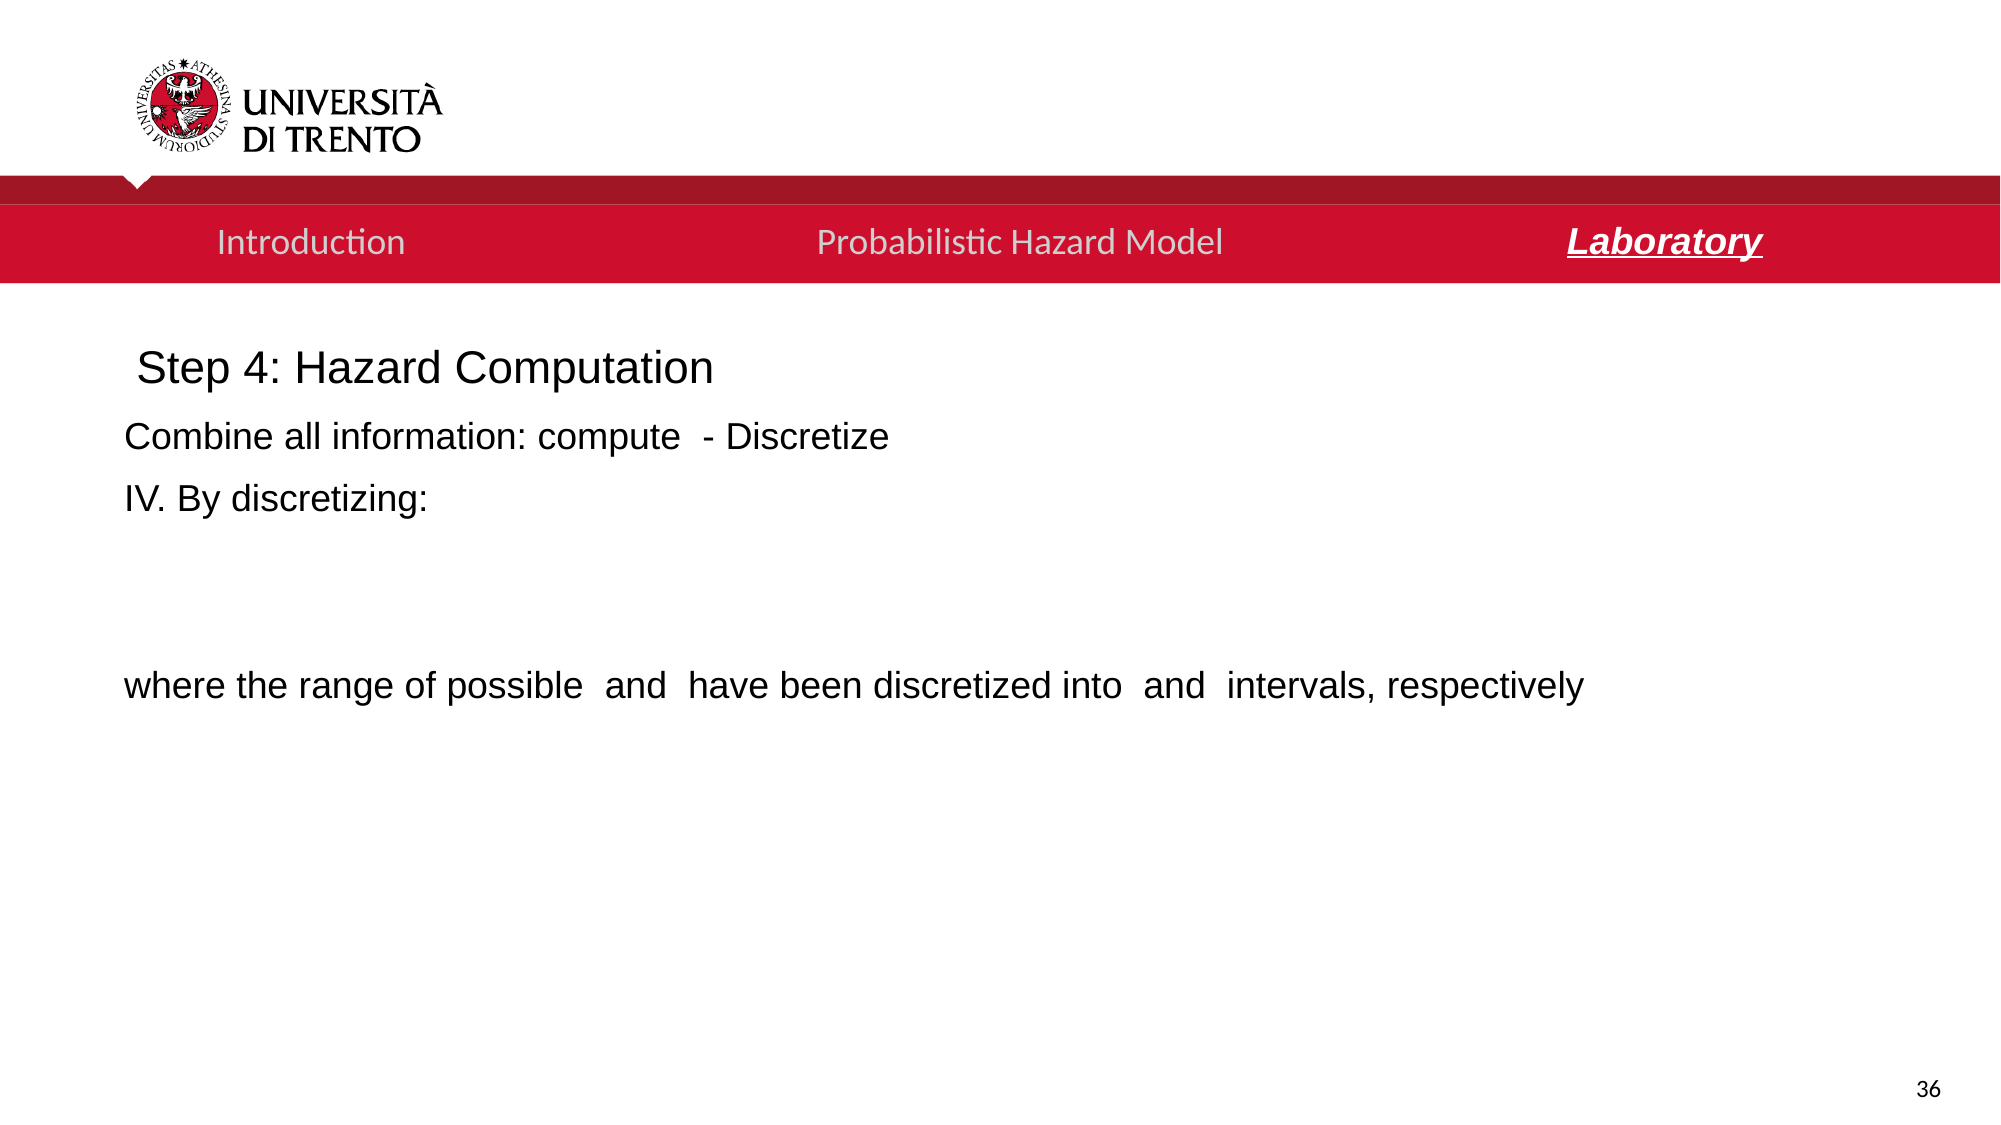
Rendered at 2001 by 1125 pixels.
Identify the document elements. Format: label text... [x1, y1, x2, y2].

text_box Introduction Probabilistic Hazard Model Laboratory [121, 209, 1858, 280]
slide_number 36 [1857, 1065, 2000, 1125]
list Step 4: Hazard Computation [121, 336, 1858, 408]
picture [0, 0, 2001, 1125]
